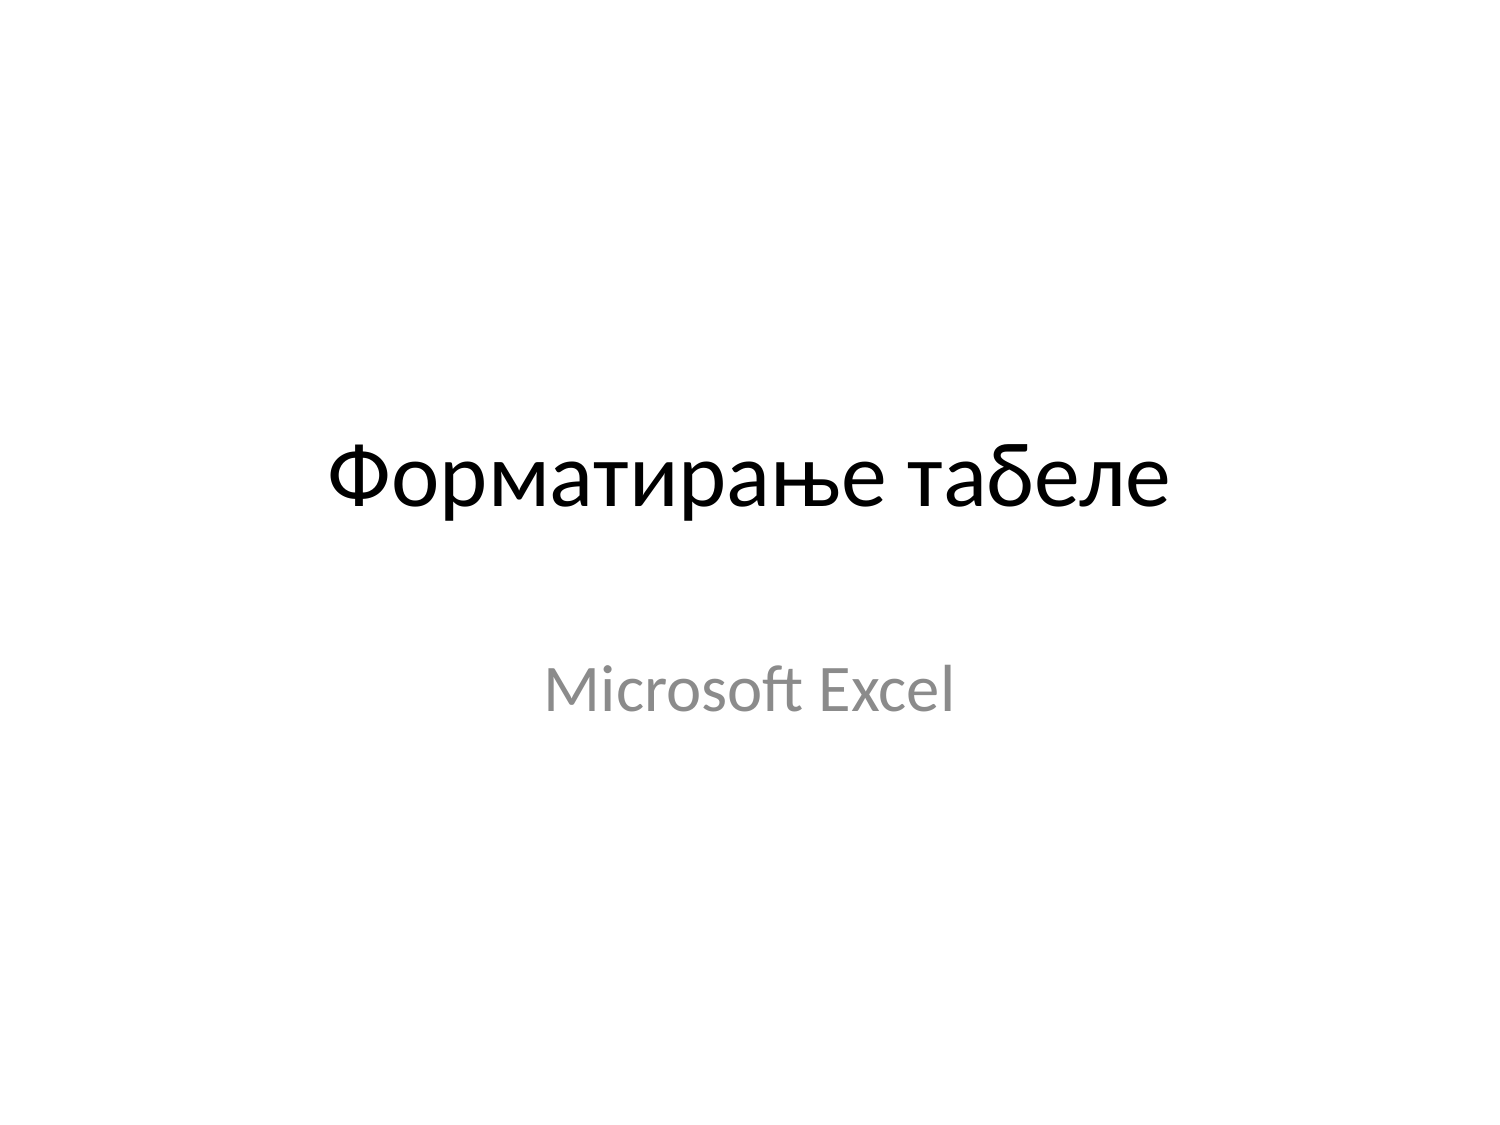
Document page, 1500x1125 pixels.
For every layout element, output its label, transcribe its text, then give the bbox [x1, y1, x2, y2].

subtitle Microsoft Excel [225, 637, 1275, 925]
title Форматирање табеле [112, 349, 1388, 591]
